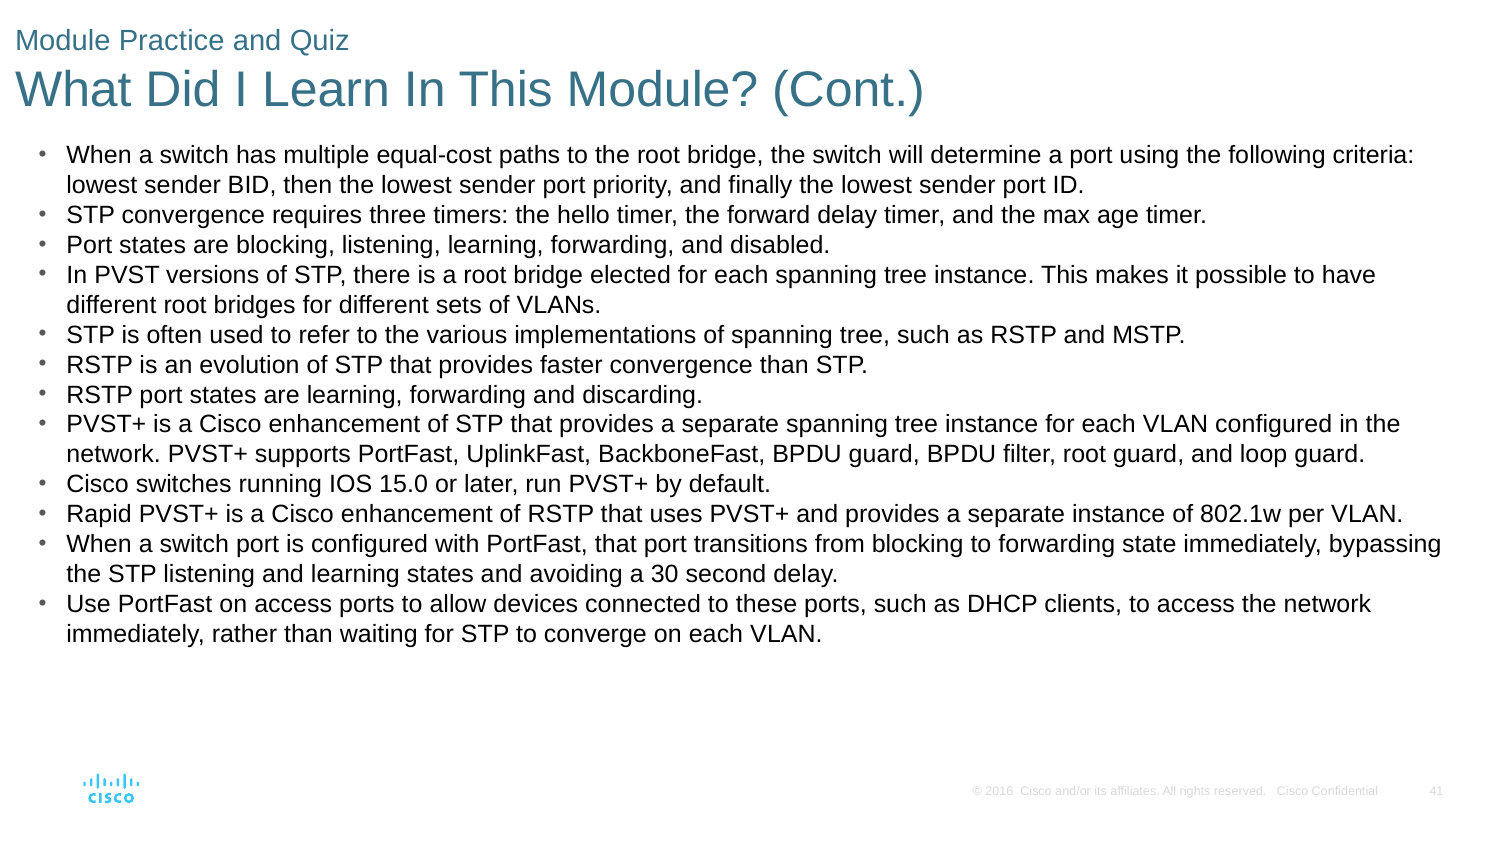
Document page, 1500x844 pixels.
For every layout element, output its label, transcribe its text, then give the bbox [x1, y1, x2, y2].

list When a switch has multiple equal-cost paths to the root bridge, the switch will determine a port using the following criteria: lowest sender BID, then the lowest sender port priority, and finally the lowest sender port ID. STP convergence requires three timers: the hello timer, the forward delay timer, and the max age timer. Port states are blocking, listening, learning, forwarding, and disabled. In PVST versions of STP, there is a root bridge elected for each spanning tree instance. This makes it possible to have different root bridges for different sets of VLANs. STP is often used to refer to the various implementations of spanning tree, such as RSTP and MSTP. RSTP is an evolution of STP that provides faster convergence than STP. RSTP port states are learning, forwarding and discarding. PVST+ is a Cisco enhancement of STP that provides a separate spanning tree instance for each VLAN configured in the network. PVST+ supports PortFast, UplinkFast, BackboneFast, BPDU guard, BPDU filter, root guard, and loop guard. Cisco switches running IOS 15.0 or later, run PVST+ by default. Rapid PVST+ is a Cisco enhancement of RSTP that uses PVST+ and provides a separate instance of 802.1w per VLAN. When a switch port is configured with PortFast, that port transitions from blocking to forwarding state immediately, bypassing the STP listening and learning states and avoiding a 30 second delay. Use PortFast on access ports to allow devices connected to these ports, such as DHCP clients, to access the network immediately, rather than waiting for STP to converge on each VLAN. [23, 131, 1476, 813]
title Module Practice and Quiz What Did I Learn In This Module? (Cont.) [0, 6, 1500, 131]
